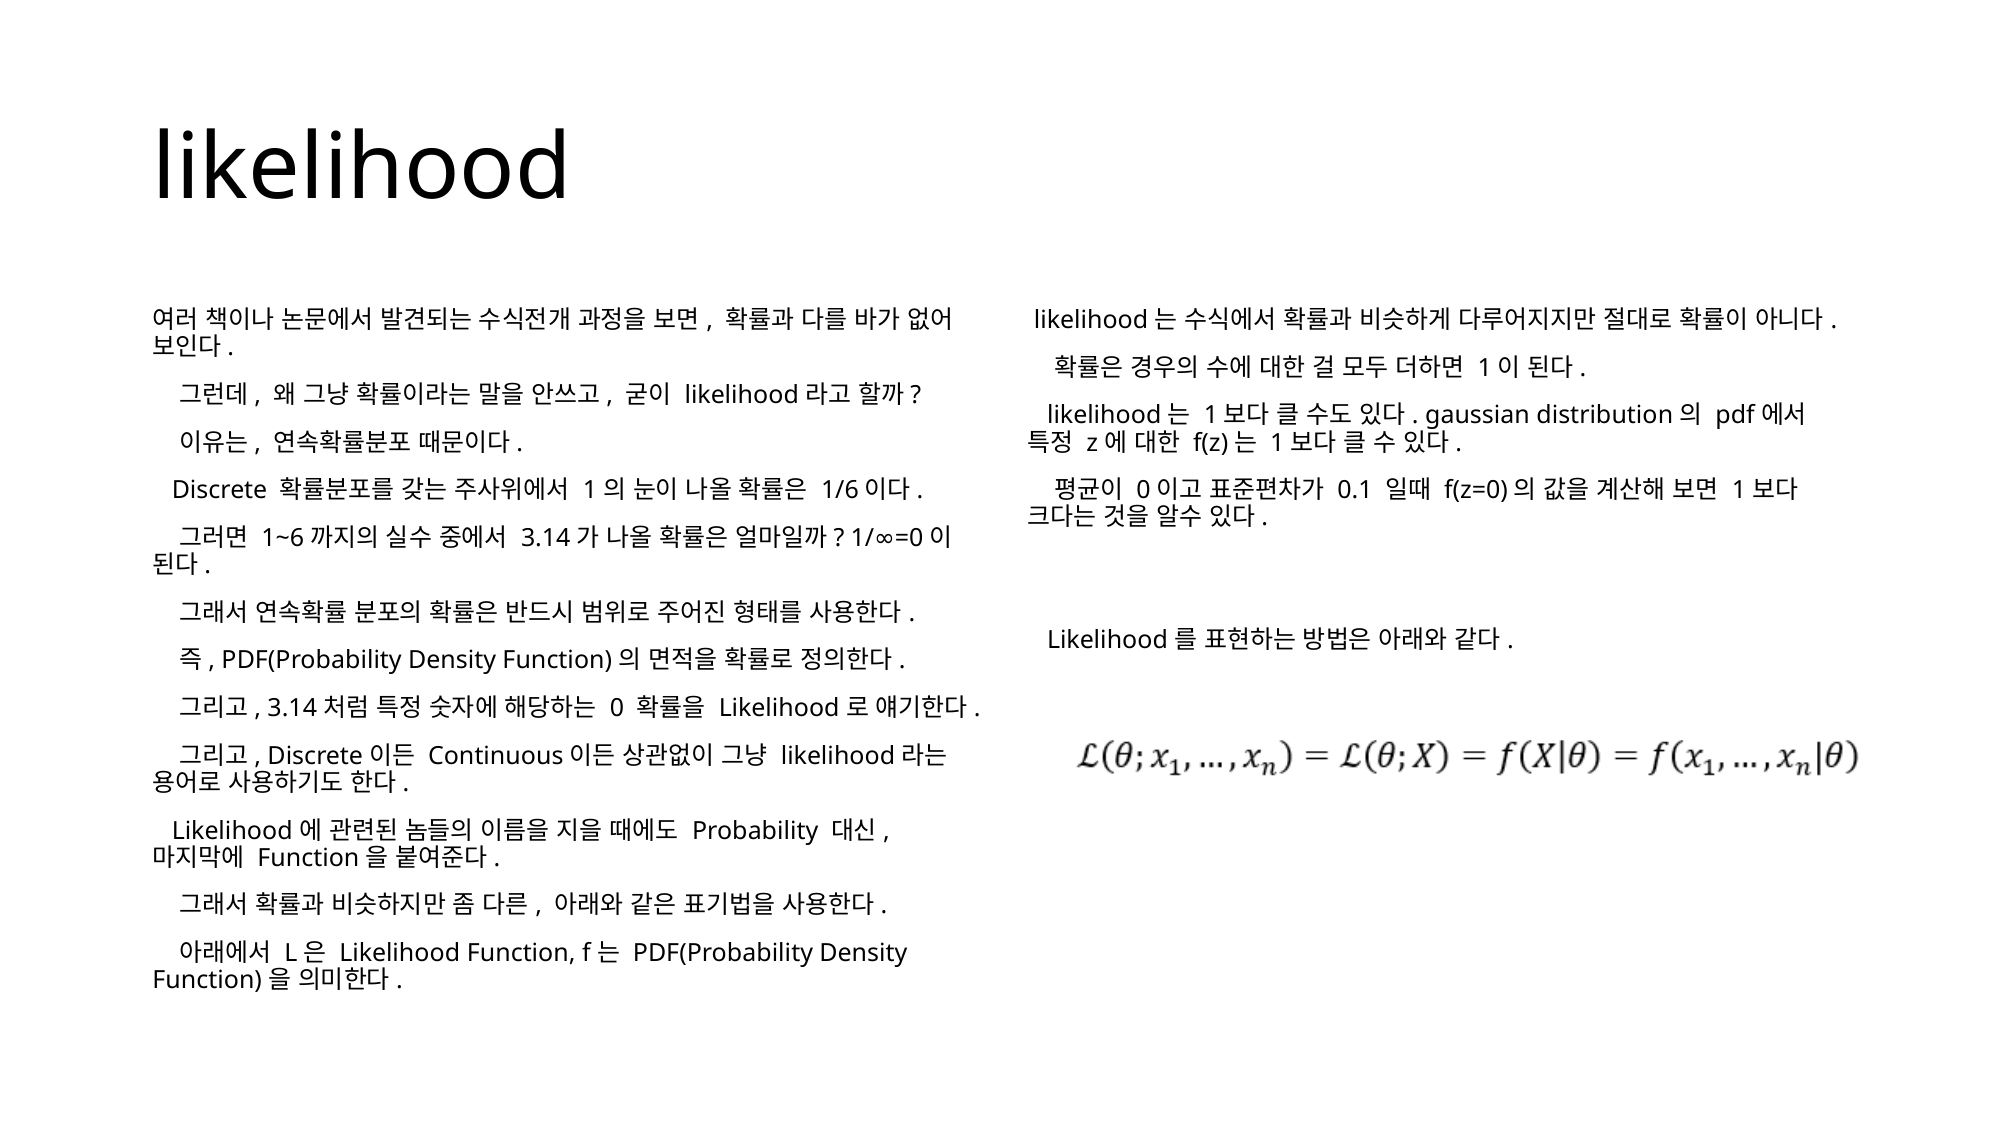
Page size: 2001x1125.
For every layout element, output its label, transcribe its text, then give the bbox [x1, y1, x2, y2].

picture [1063, 720, 1863, 788]
title likelihood [137, 59, 1863, 278]
list likelihood는 수식에서 확률과 비슷하게 다루어지지만 절대로 확률이 아니다. 확률은 경우의 수에 대한 걸 모두 더하면 1이 된다. likelihood는 1보다 클 수도 있다. gaussian distribution의 pdf에서 특정 z에 대한 f(z)는 1보다 클 수 있다. 평균이 0이고 표준편차가 0.1 일때 f(z=0)의 값을 계산해 보면 1보다 크다는 것을 알수 있다. Likelihood를 표현하는 방법은 아래와 같다. [1012, 299, 1863, 1014]
list 여러 책이나 논문에서 발견되는 수식전개 과정을 보면, 확률과 다를 바가 없어 보인다. 그런데, 왜 그냥 확률이라는 말을 안쓰고, 굳이 likelihood라고 할까? 이유는, 연속확률분포 때문이다. Discrete 확률분포를 갖는 주사위에서 1의 눈이 나올 확률은 1/6이다. 그러면 1~6까지의 실수 중에서 3.14가 나올 확률은 얼마일까? 1/∞=0이 된다. 그래서 연속확률 분포의 확률은 반드시 범위로 주어진 형태를 사용한다. 즉, PDF(Probability Density Function)의 면적을 확률로 정의한다. 그리고, 3.14처럼 특정 숫자에 해당하는 0 확률을 Likelihood로 얘기한다. 그리고, Discrete이든 Continuous이든 상관없이 그냥 likelihood라는 용어로 사용하기도 한다. Likelihood에 관련된 놈들의 이름을 지을 때에도 Probability 대신, 마지막에 Function을 붙여준다. 그래서 확률과 비슷하지만 좀 다른, 아래와 같은 표기법을 사용한다. 아래에서 L은 Likelihood Function, f는 PDF(Probability Density Function)을 의미한다. [137, 299, 988, 1014]
